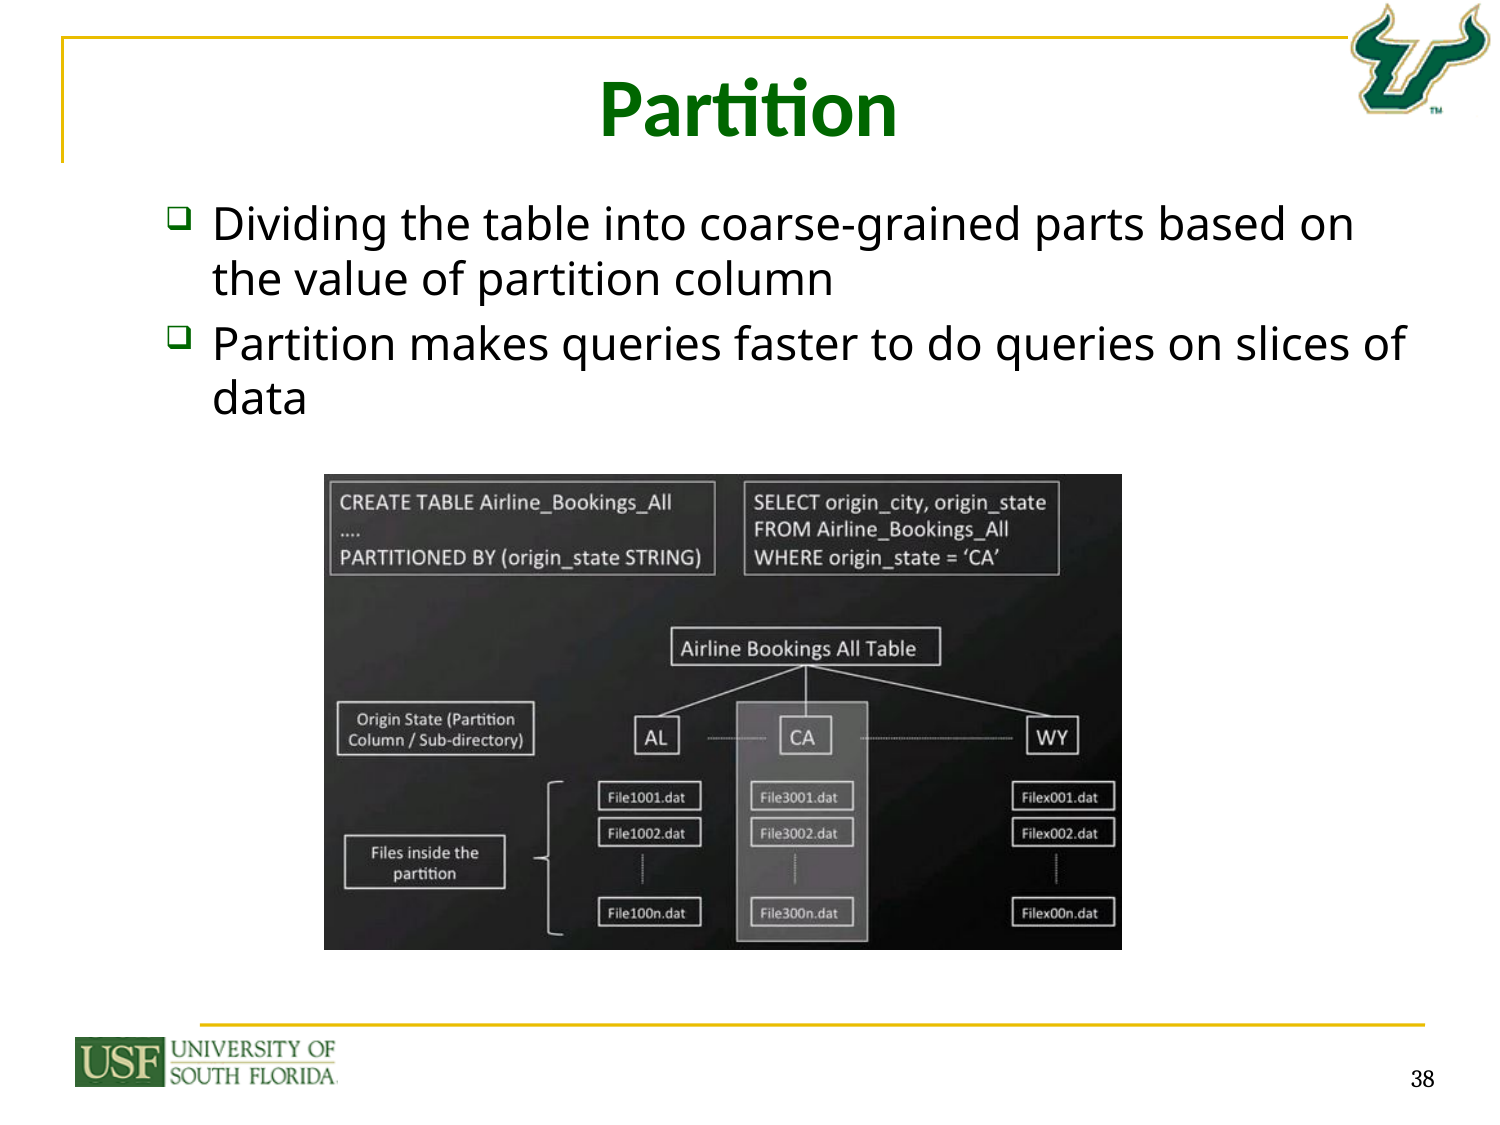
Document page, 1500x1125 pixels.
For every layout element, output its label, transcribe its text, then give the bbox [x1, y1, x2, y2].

slide_number 38 [1100, 1037, 1450, 1100]
title Partition [74, 45, 1426, 176]
picture [1348, 0, 1500, 119]
list Dividing the table into coarse-grained parts based on the value of partition column Partition makes queries faster to do queries on slices of data [74, 187, 1426, 1006]
picture [75, 1037, 338, 1087]
picture [324, 474, 1122, 950]
